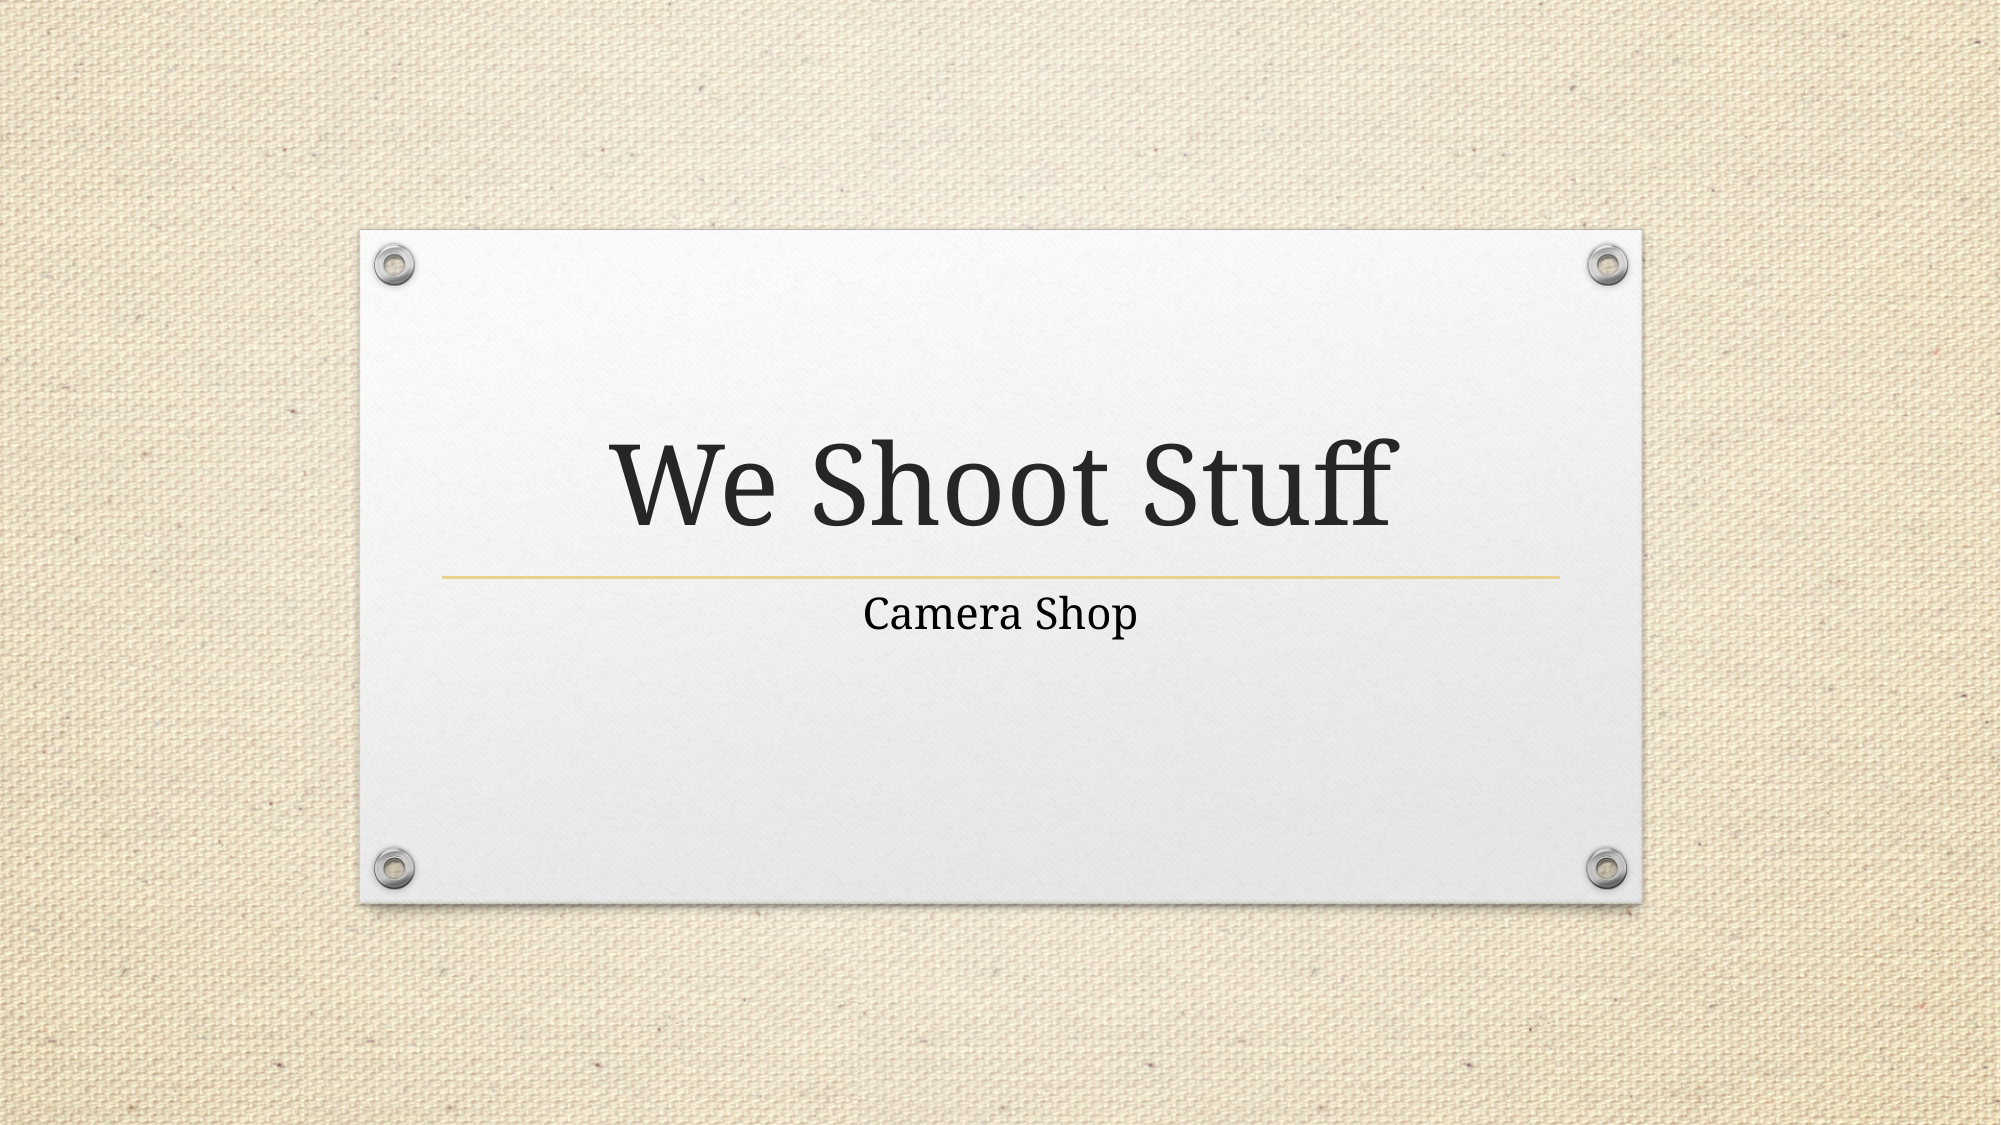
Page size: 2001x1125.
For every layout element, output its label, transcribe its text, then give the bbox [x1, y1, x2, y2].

picture [0, 0, 2001, 1125]
title We Shoot Stuff [441, 306, 1560, 556]
subtitle Camera Shop [441, 578, 1560, 796]
